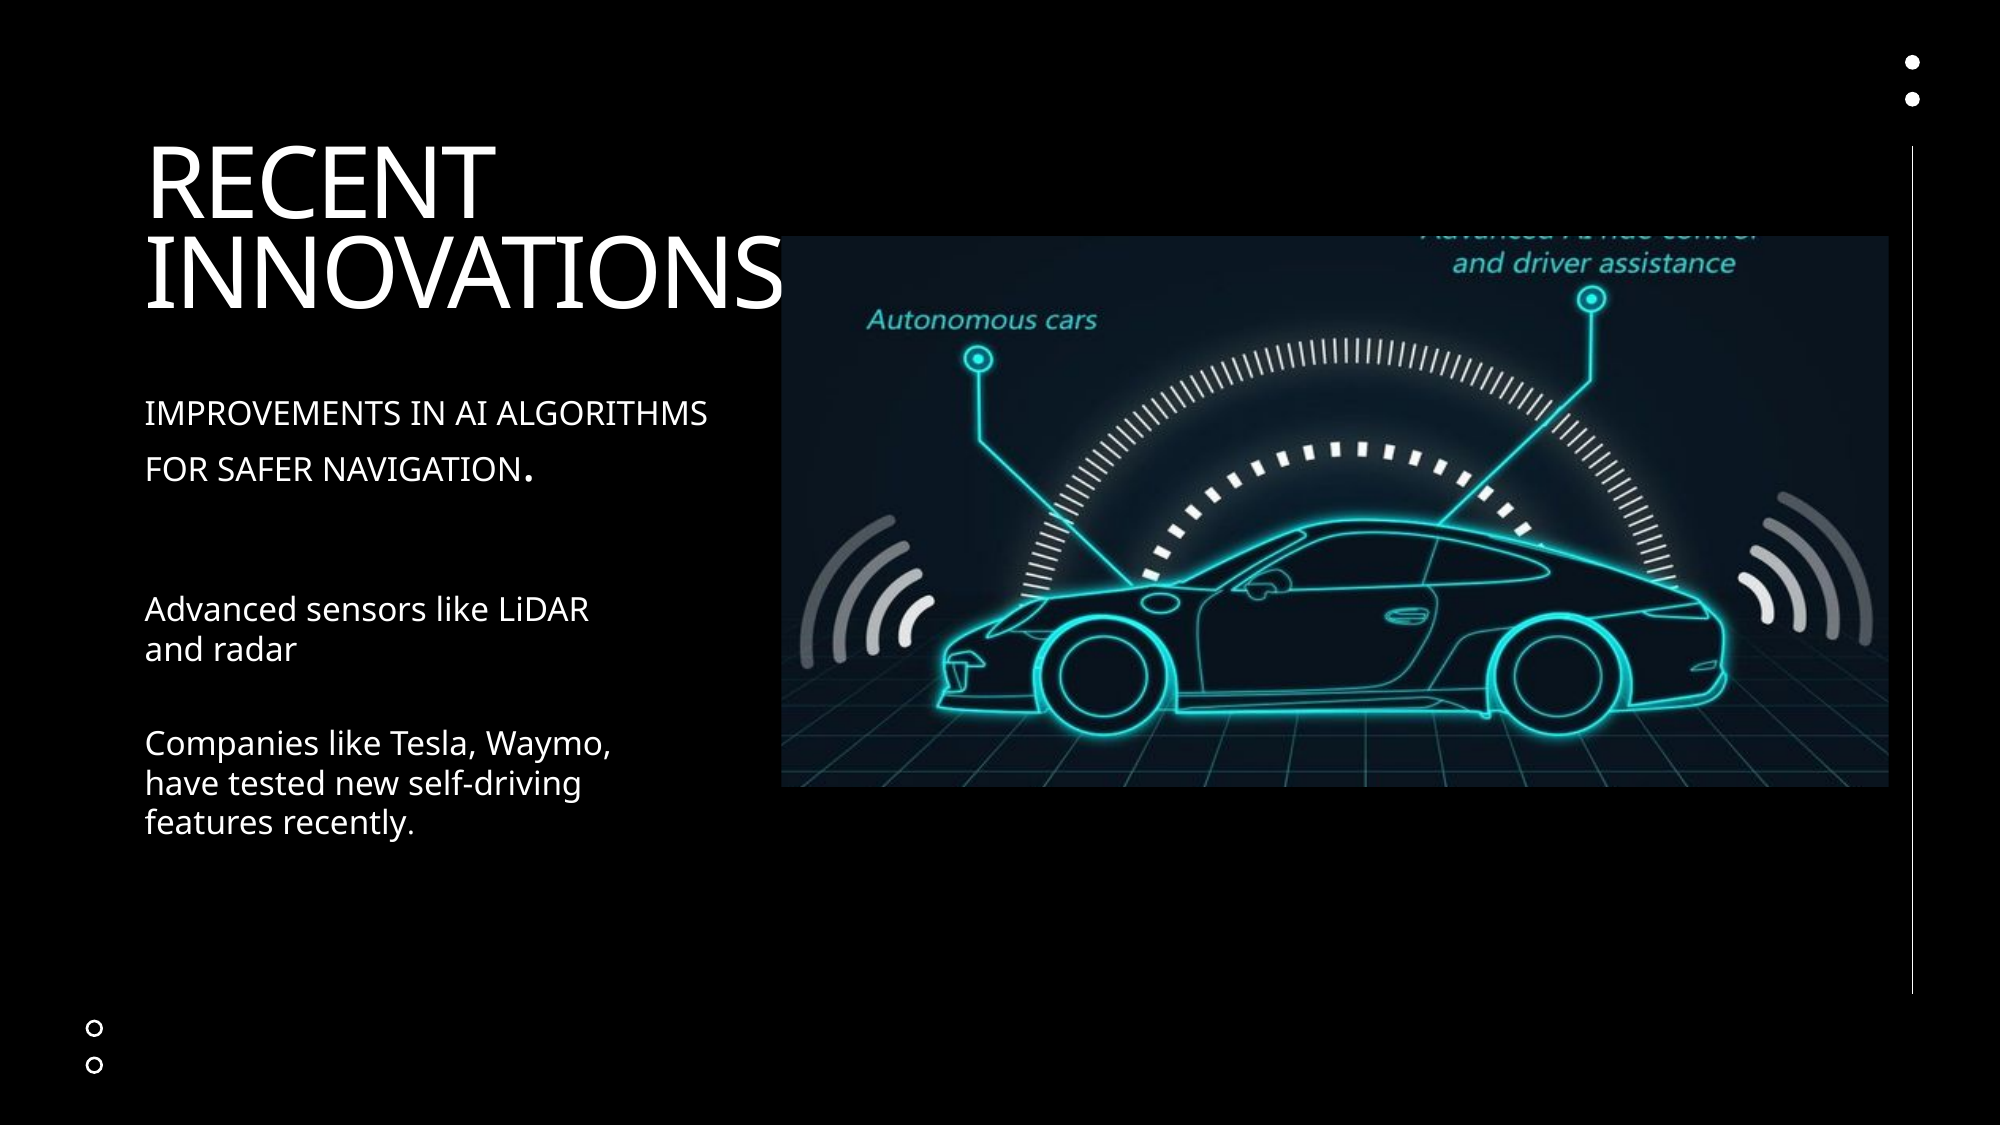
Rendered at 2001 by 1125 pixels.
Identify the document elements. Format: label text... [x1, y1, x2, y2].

title Recent Innovations [144, 41, 903, 433]
list Advanced sensors like LiDAR and radar Companies like Tesla, Waymo, have tested new self-driving features recently. [144, 552, 624, 986]
picture [781, 236, 1889, 787]
list Improvements in AI algorithms for safer navigation. [144, 392, 732, 473]
